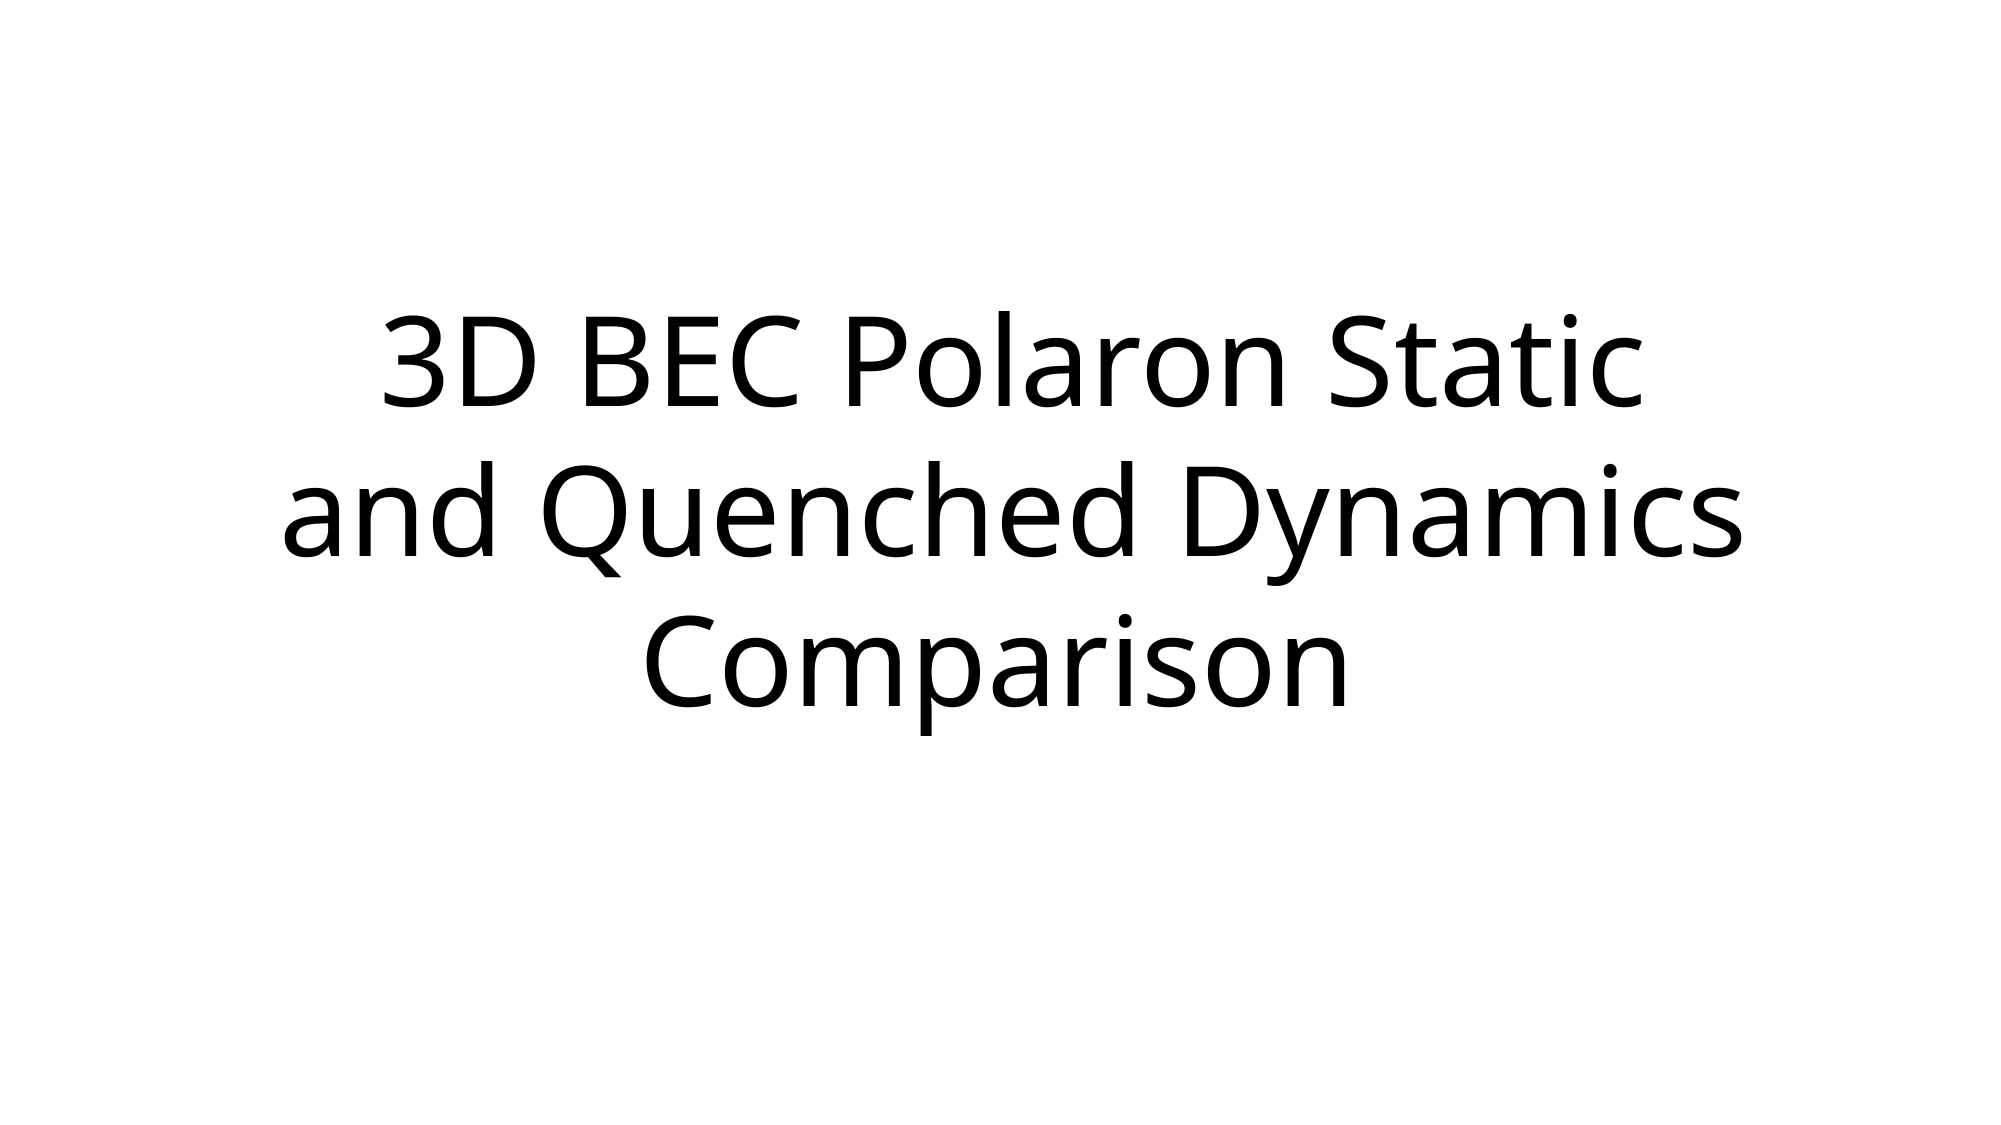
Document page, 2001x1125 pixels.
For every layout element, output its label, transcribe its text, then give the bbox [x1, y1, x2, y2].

text_box 3D BEC Polaron Static and Quenched Dynamics Comparison [263, 347, 1764, 740]
